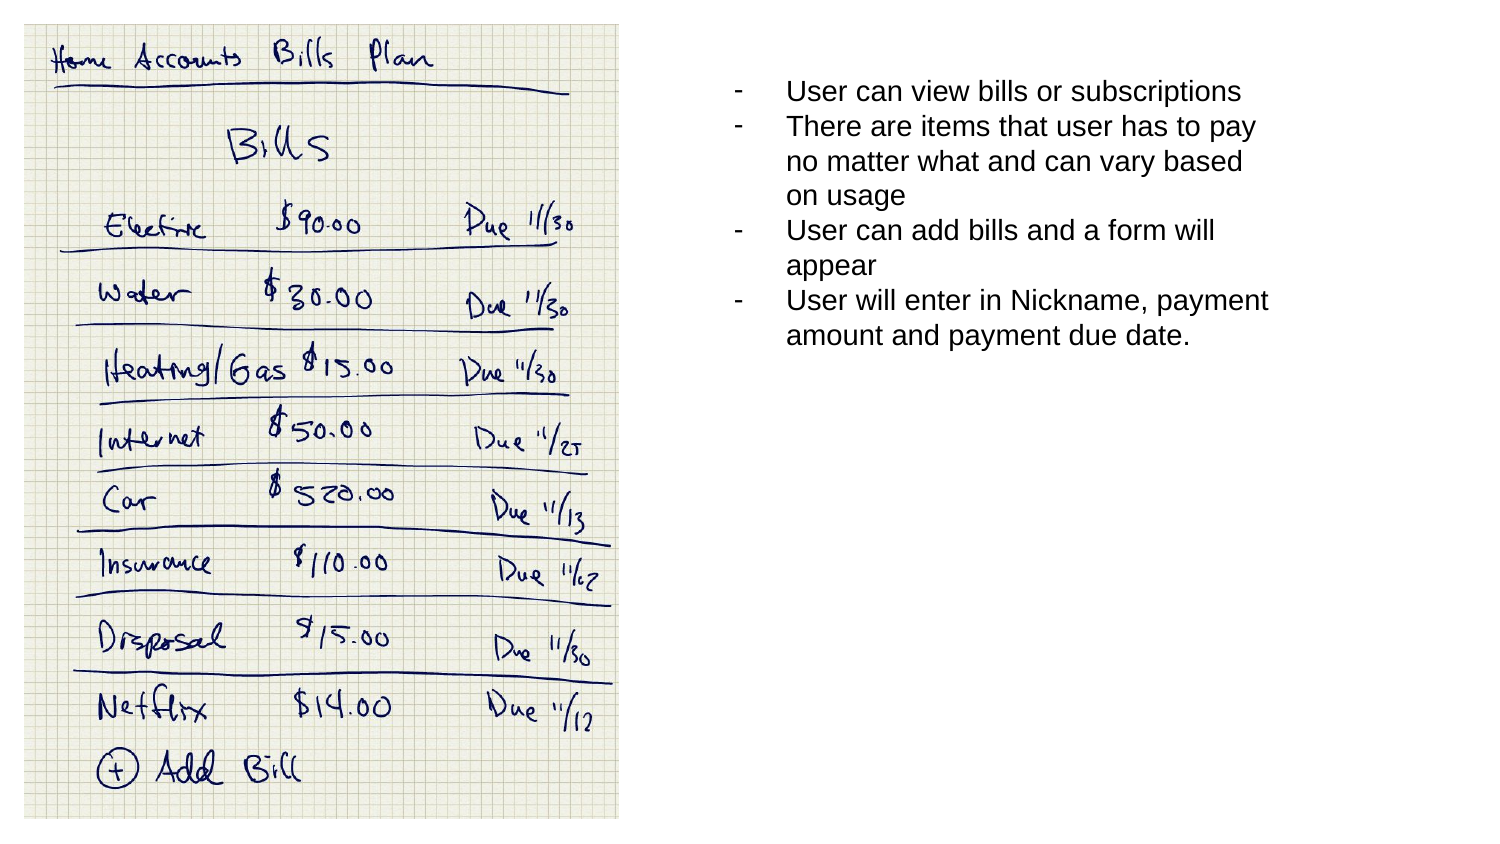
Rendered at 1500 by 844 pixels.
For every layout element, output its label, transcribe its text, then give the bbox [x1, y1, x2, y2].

picture [24, 24, 619, 819]
text_box User can view bills or subscriptions There are items that user has to pay no matter what and can vary based on usage User can add bills and a form will appear User will enter in Nickname, payment amount and payment due date. [696, 56, 1292, 710]
